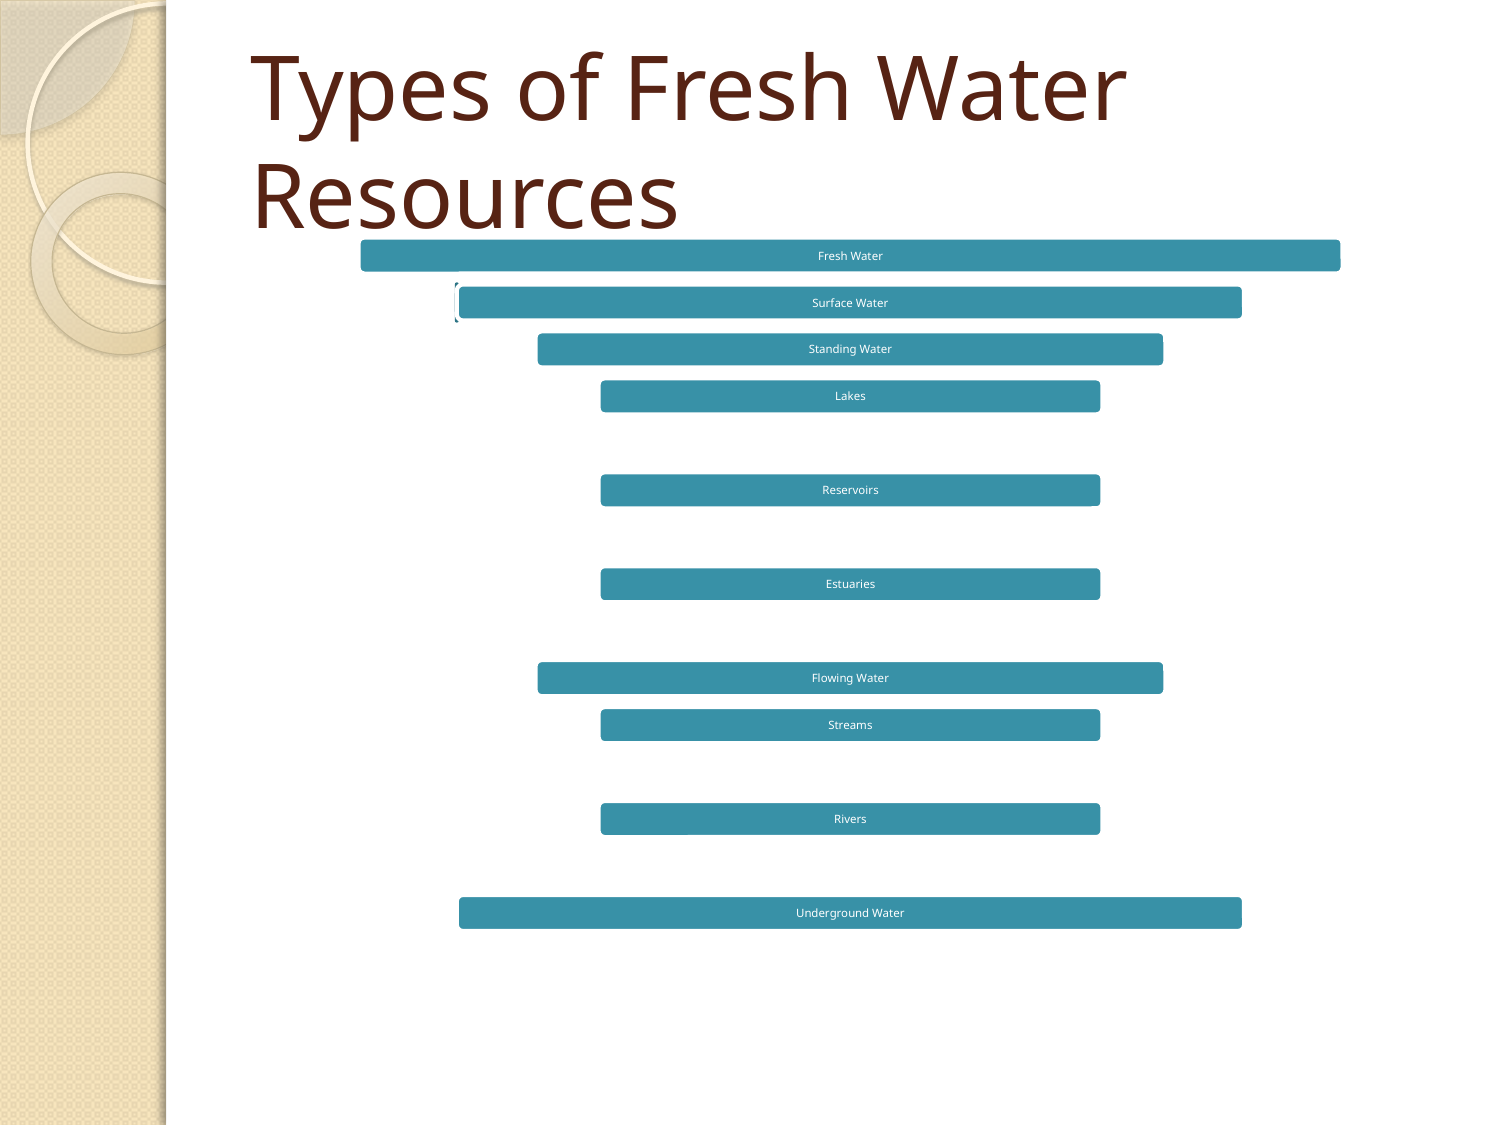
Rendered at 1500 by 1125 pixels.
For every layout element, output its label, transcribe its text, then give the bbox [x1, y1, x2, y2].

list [235, 237, 1466, 1026]
title Types of Fresh Water Resources [235, 45, 1466, 233]
